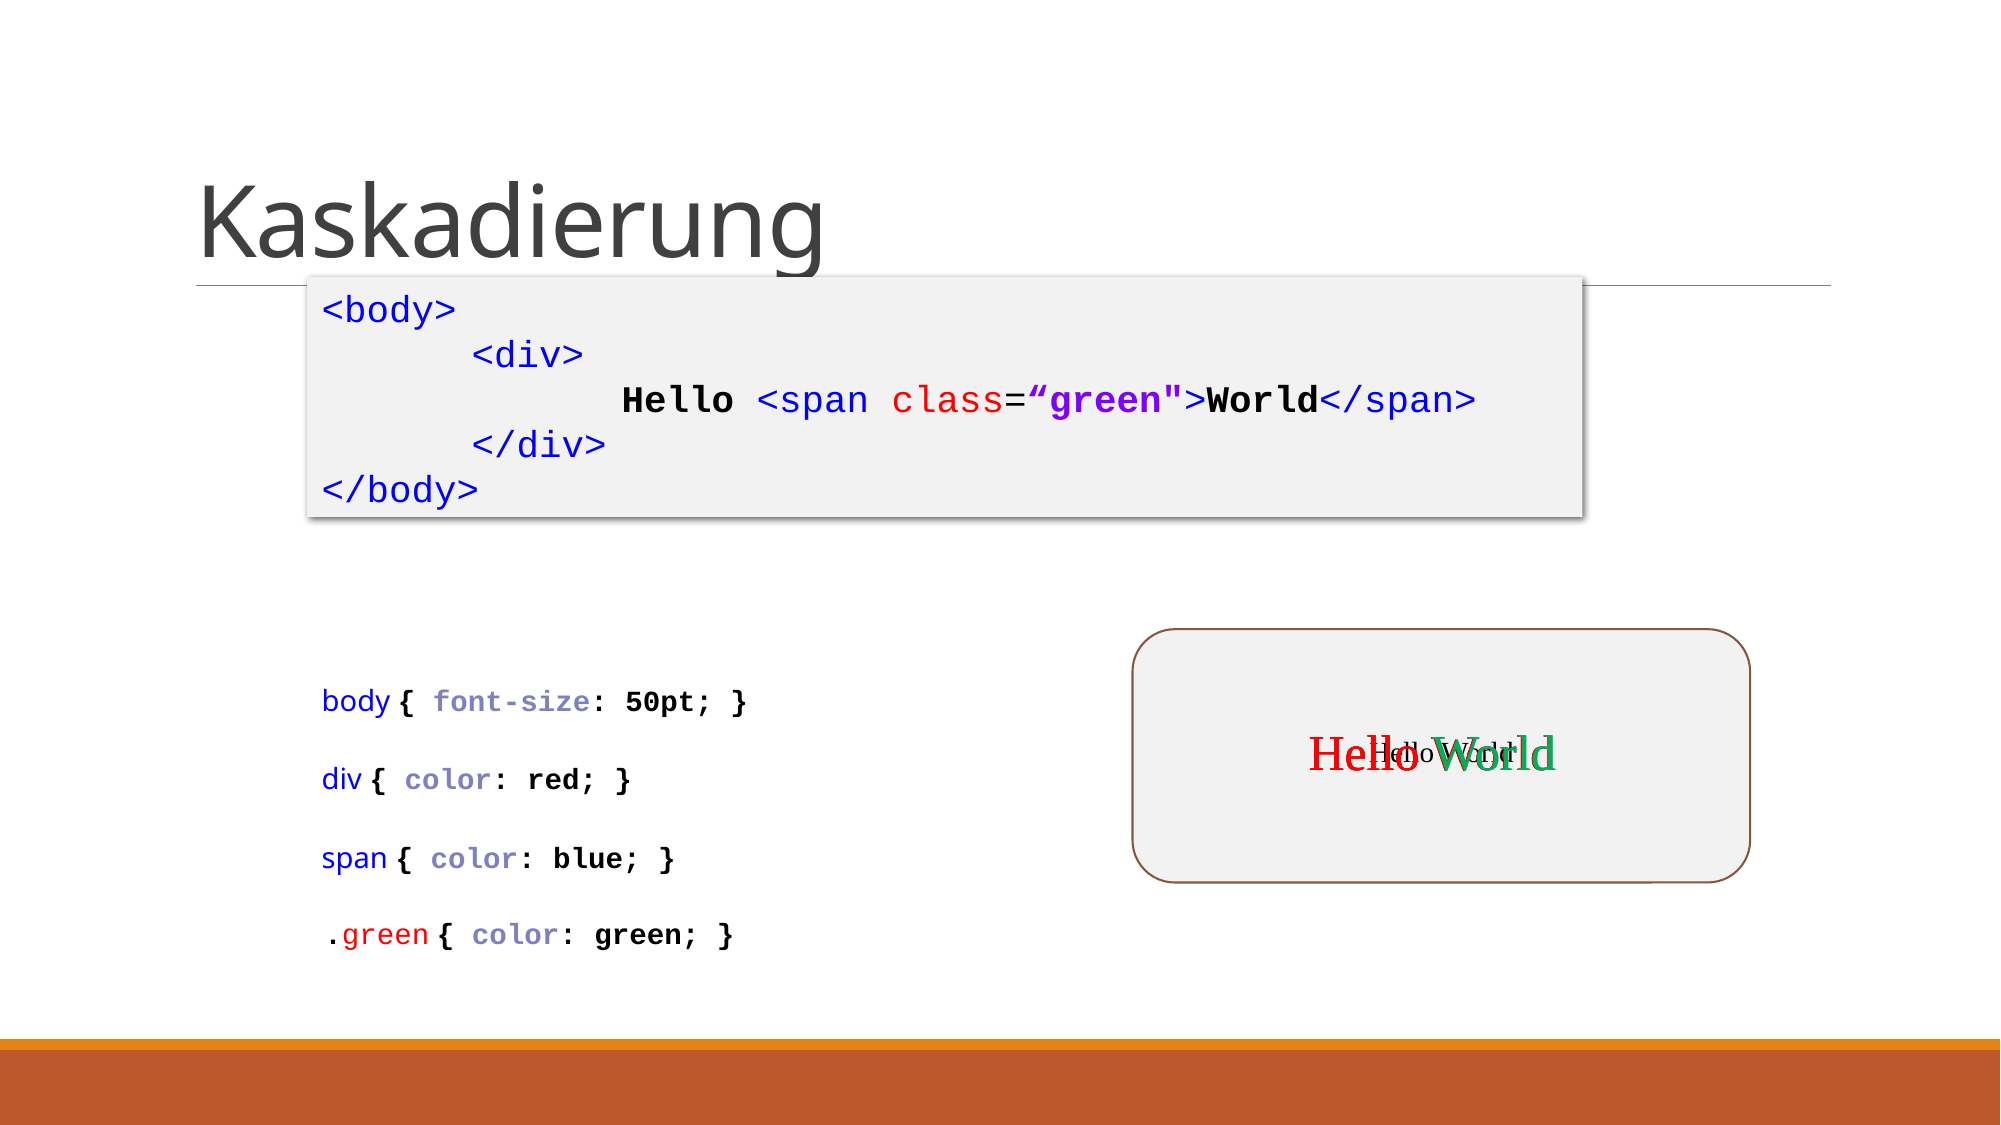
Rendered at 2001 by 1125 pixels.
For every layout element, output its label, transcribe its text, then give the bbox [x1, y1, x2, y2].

text_box Hello World [1293, 712, 1594, 788]
text_box div { color: red; } [306, 753, 670, 803]
text_box span { color: blue; } [306, 832, 713, 882]
text_box <body> <div> Hello <span class=“green">World</span> </div> </body> [306, 277, 1583, 517]
text_box .green { color: green; } [309, 907, 750, 958]
title Kaskadierung [180, 47, 1830, 285]
text_box [1131, 628, 1752, 884]
text_box body { font-size: 50pt; } [306, 674, 792, 725]
